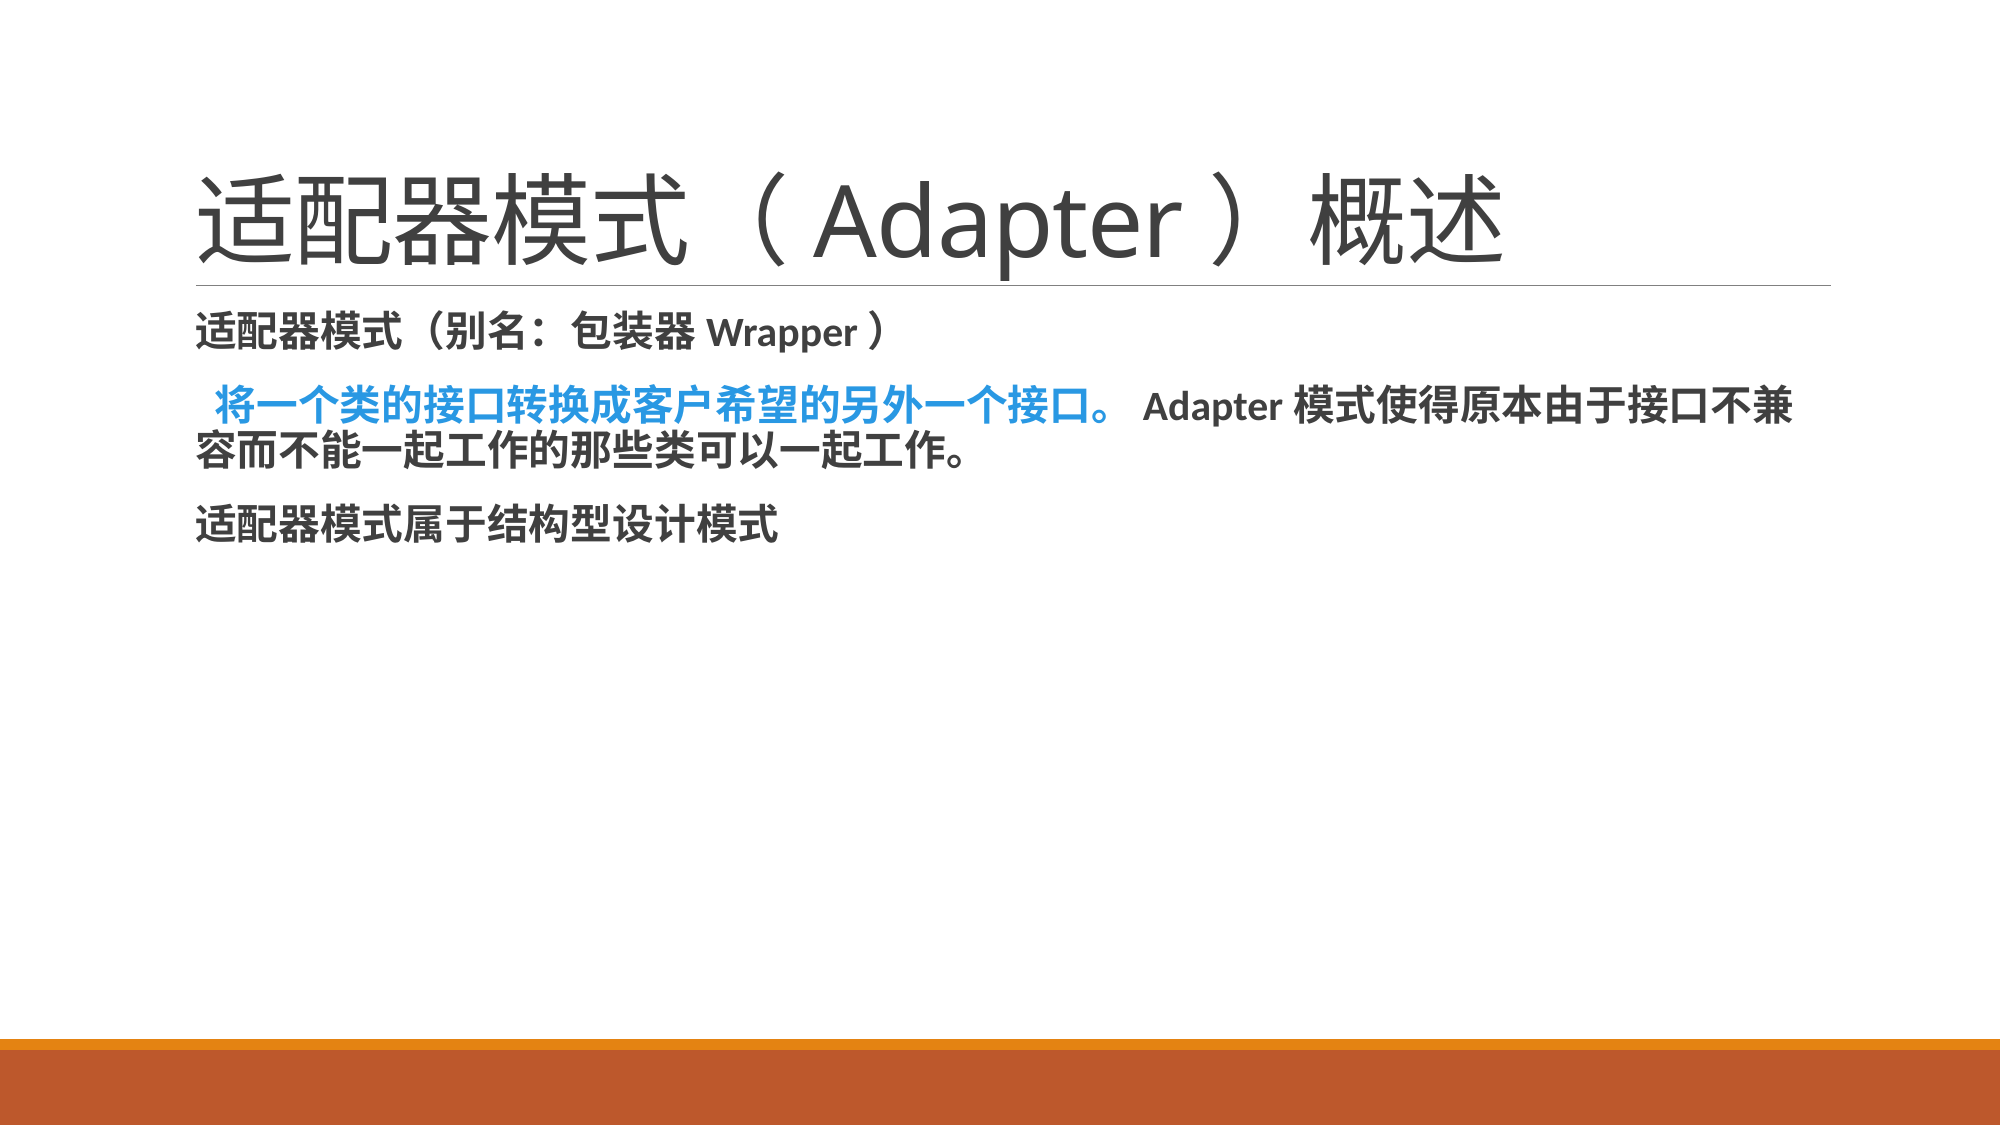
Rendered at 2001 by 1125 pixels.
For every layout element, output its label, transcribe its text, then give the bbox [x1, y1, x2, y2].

list 适配器模式（别名：包装器Wrapper） 将一个类的接口转换成客户希望的另外一个接口。Adapter模式使得原本由于接口不兼容而不能一起工作的那些类可以一起工作。 适配器模式属于结构型设计模式 [180, 302, 1830, 963]
title 适配器模式（Adapter）概述 [180, 47, 1830, 285]
